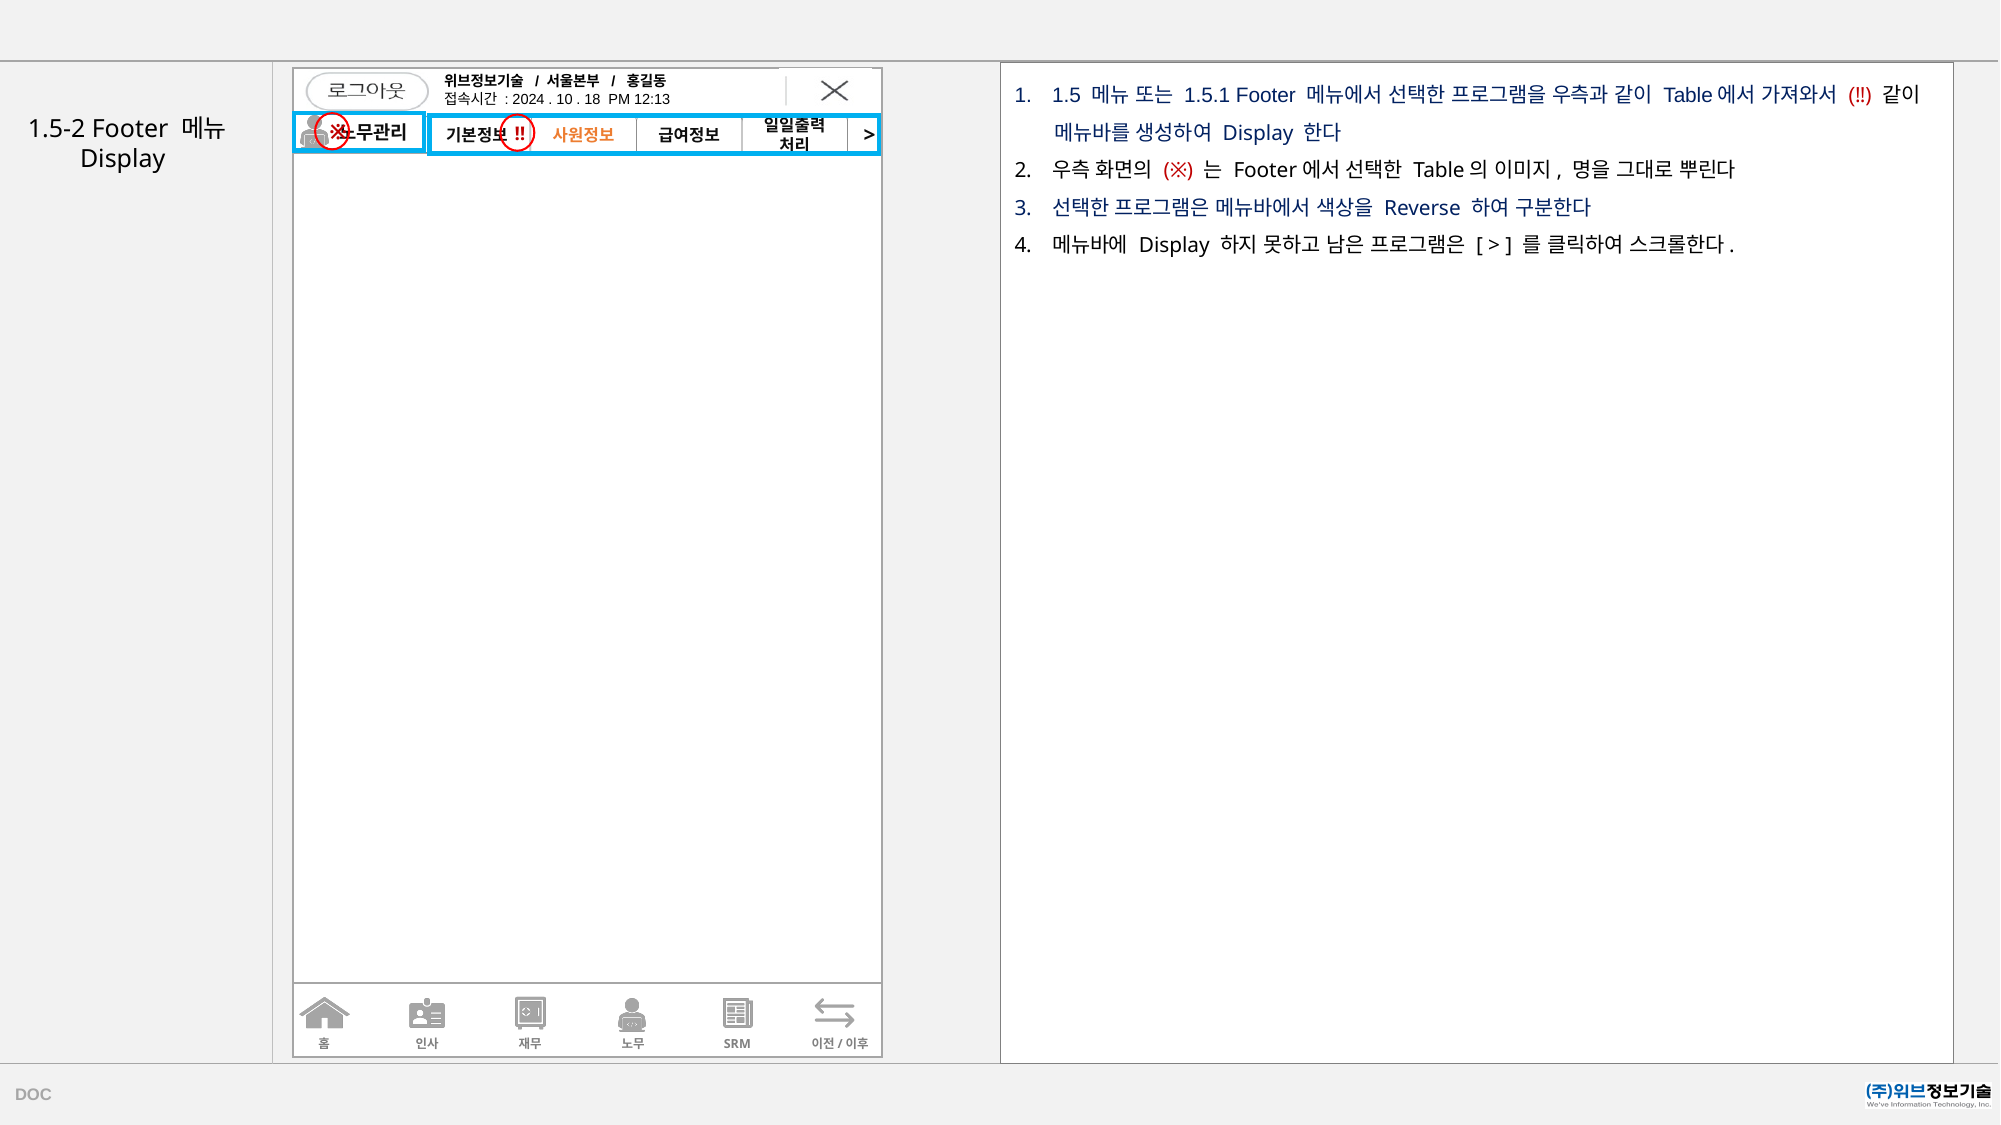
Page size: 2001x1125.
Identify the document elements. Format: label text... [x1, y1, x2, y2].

text_box [428, 115, 880, 155]
picture [1865, 1082, 1992, 1109]
picture [779, 68, 872, 111]
picture [813, 992, 856, 1034]
text_box 1.5 메뉴 또는 1.5.1 Footer 메뉴에서 선택한 프로그램을 우측과 같이 Table에서 가져와서 (‼) 같이 메뉴바를 생성하여 Display 한다 우측 화면의 (※) 는 Footer에서 선택한 Table의 이미지, 명을 그대로 뿌린다 선택한 프로그램은 메뉴바에서 색상을 Reverse 하여 구분한다 메뉴바에 Display 하지 못하고 남은 프로그램은 [ > ] 를 클릭하여 스크롤한다. [999, 61, 1954, 1064]
text_box ‼ [499, 113, 536, 152]
picture [297, 113, 336, 150]
picture [509, 992, 552, 1034]
picture [296, 992, 353, 1033]
picture [717, 992, 759, 1034]
text_box ※ [336, 112, 351, 150]
text_box 기본정보 [423, 112, 513, 154]
text_box [293, 112, 425, 152]
picture [611, 992, 653, 1034]
text_box 1.5-2 Footer 메뉴 Display [13, 104, 243, 180]
text_box > [848, 112, 882, 153]
picture [406, 992, 448, 1034]
picture [293, 70, 430, 112]
